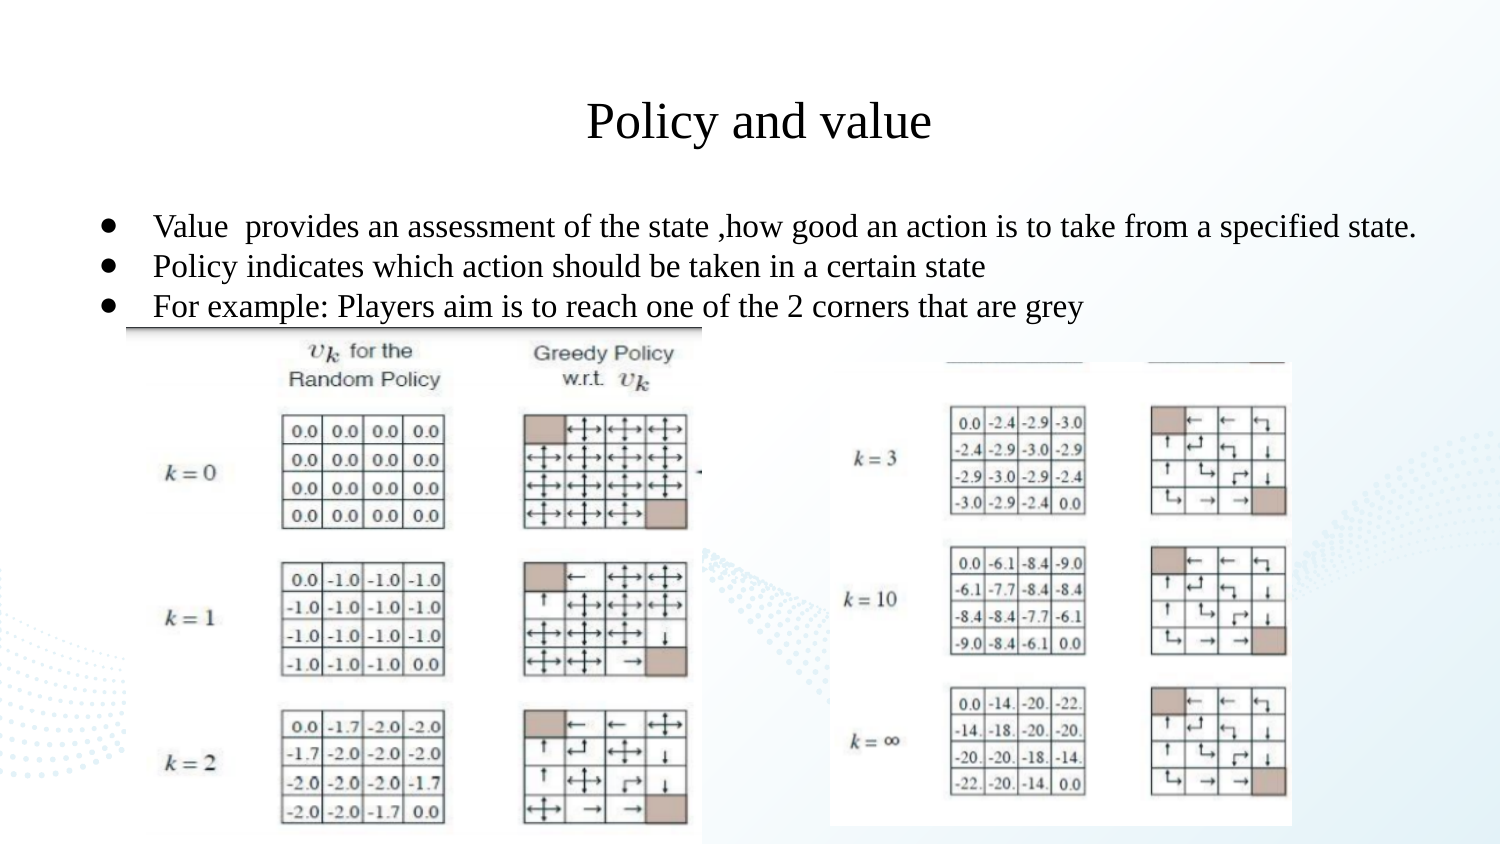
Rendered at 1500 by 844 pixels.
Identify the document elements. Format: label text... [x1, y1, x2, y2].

text_box Value provides an assessment of the state ,how good an action is to take from a specified state. Policy indicates which action should be taken in a certain state For example: Players aim is to reach one of the 2 corners that are grey [62, 189, 1470, 374]
picture [126, 327, 702, 844]
picture [830, 361, 1292, 826]
text_box Policy and value [227, 71, 1291, 164]
